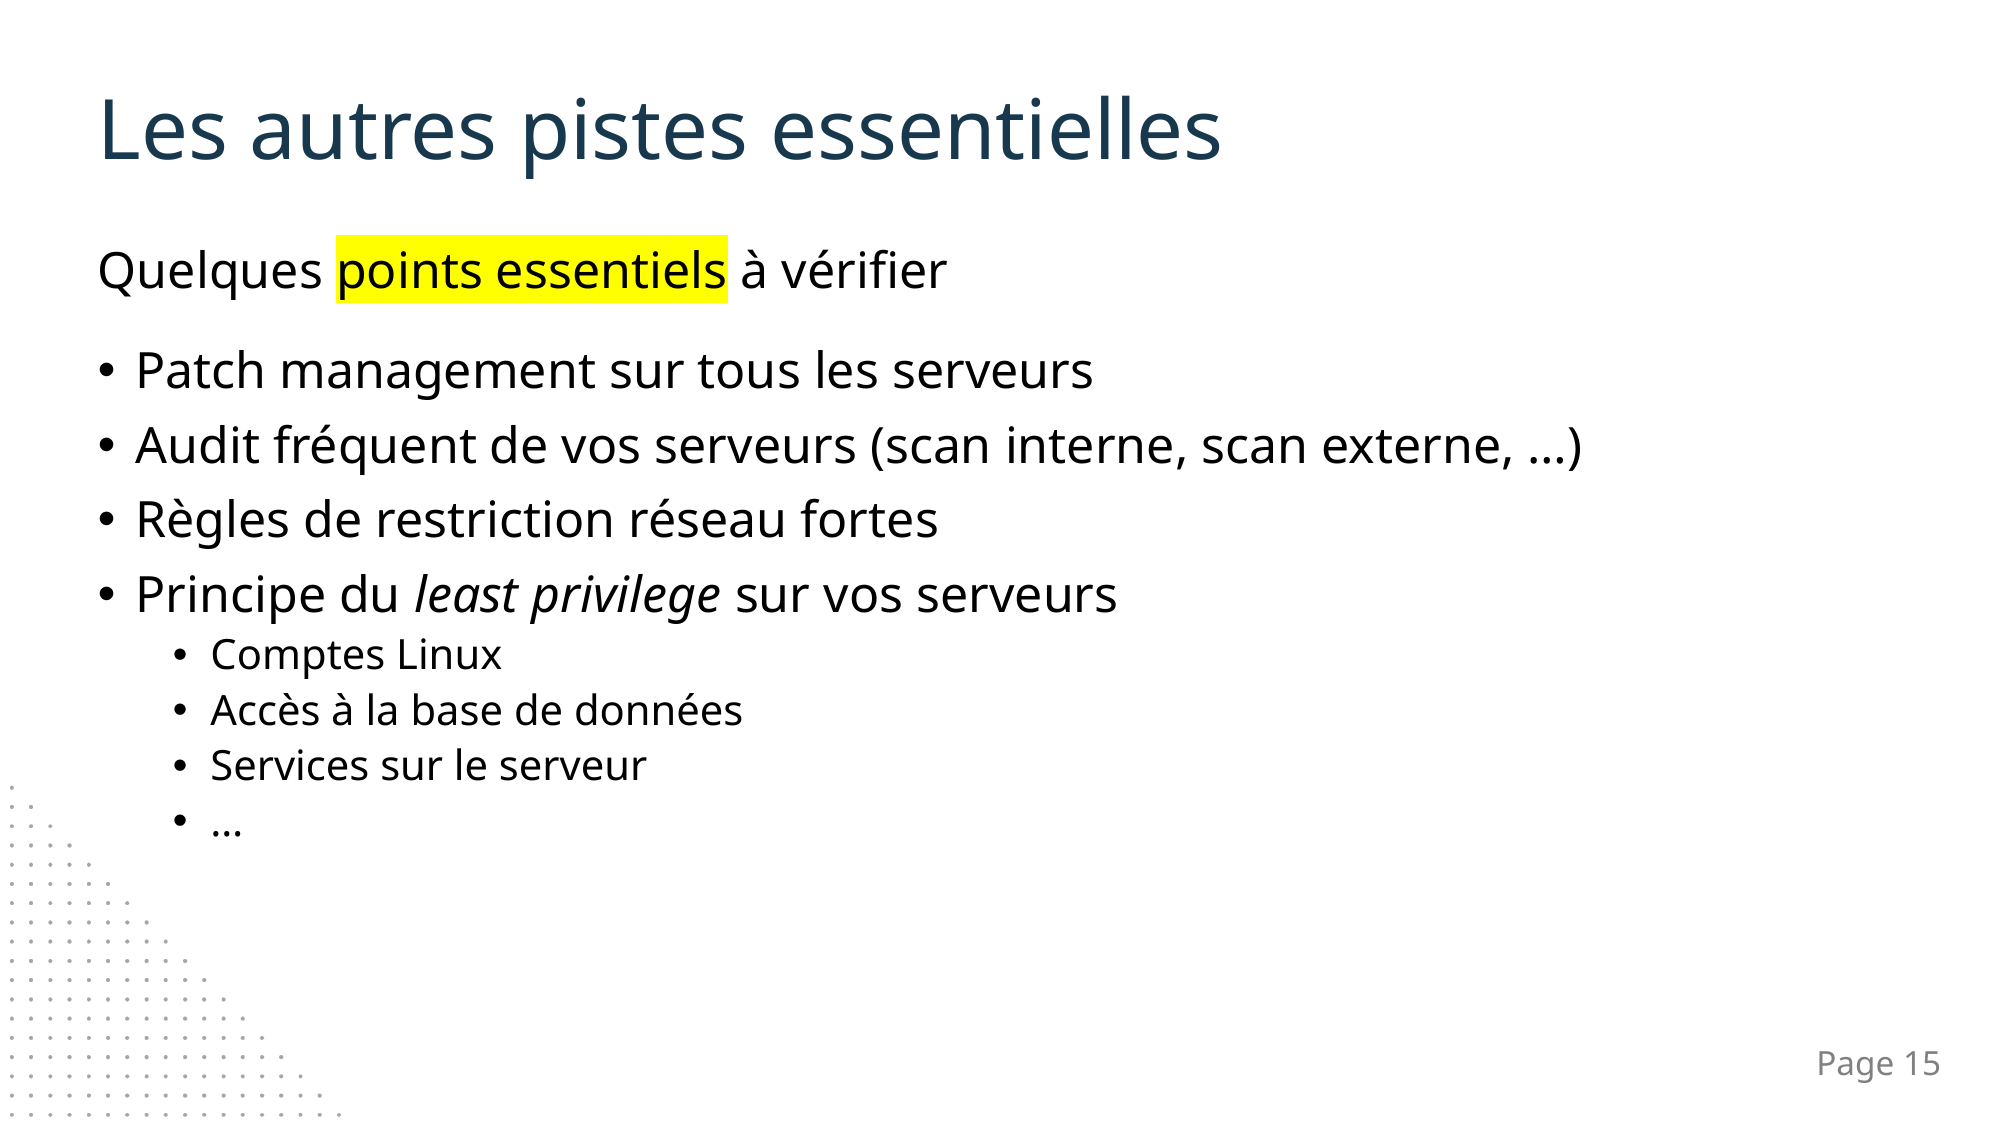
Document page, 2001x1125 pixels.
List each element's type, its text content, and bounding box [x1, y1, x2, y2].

text_box Page 15 [1727, 1034, 1956, 1125]
list Quelques points essentiels à vérifier Patch management sur tous les serveurs Audit fréquent de vos serveurs (scan interne, scan externe, …) Règles de restriction réseau fortes Principe du least privilege sur vos serveurs Comptes Linux Accès à la base de données Services sur le serveur … [82, 237, 1863, 1014]
picture [9, 785, 341, 1117]
title Les autres pistes essentielles [82, 62, 1783, 203]
